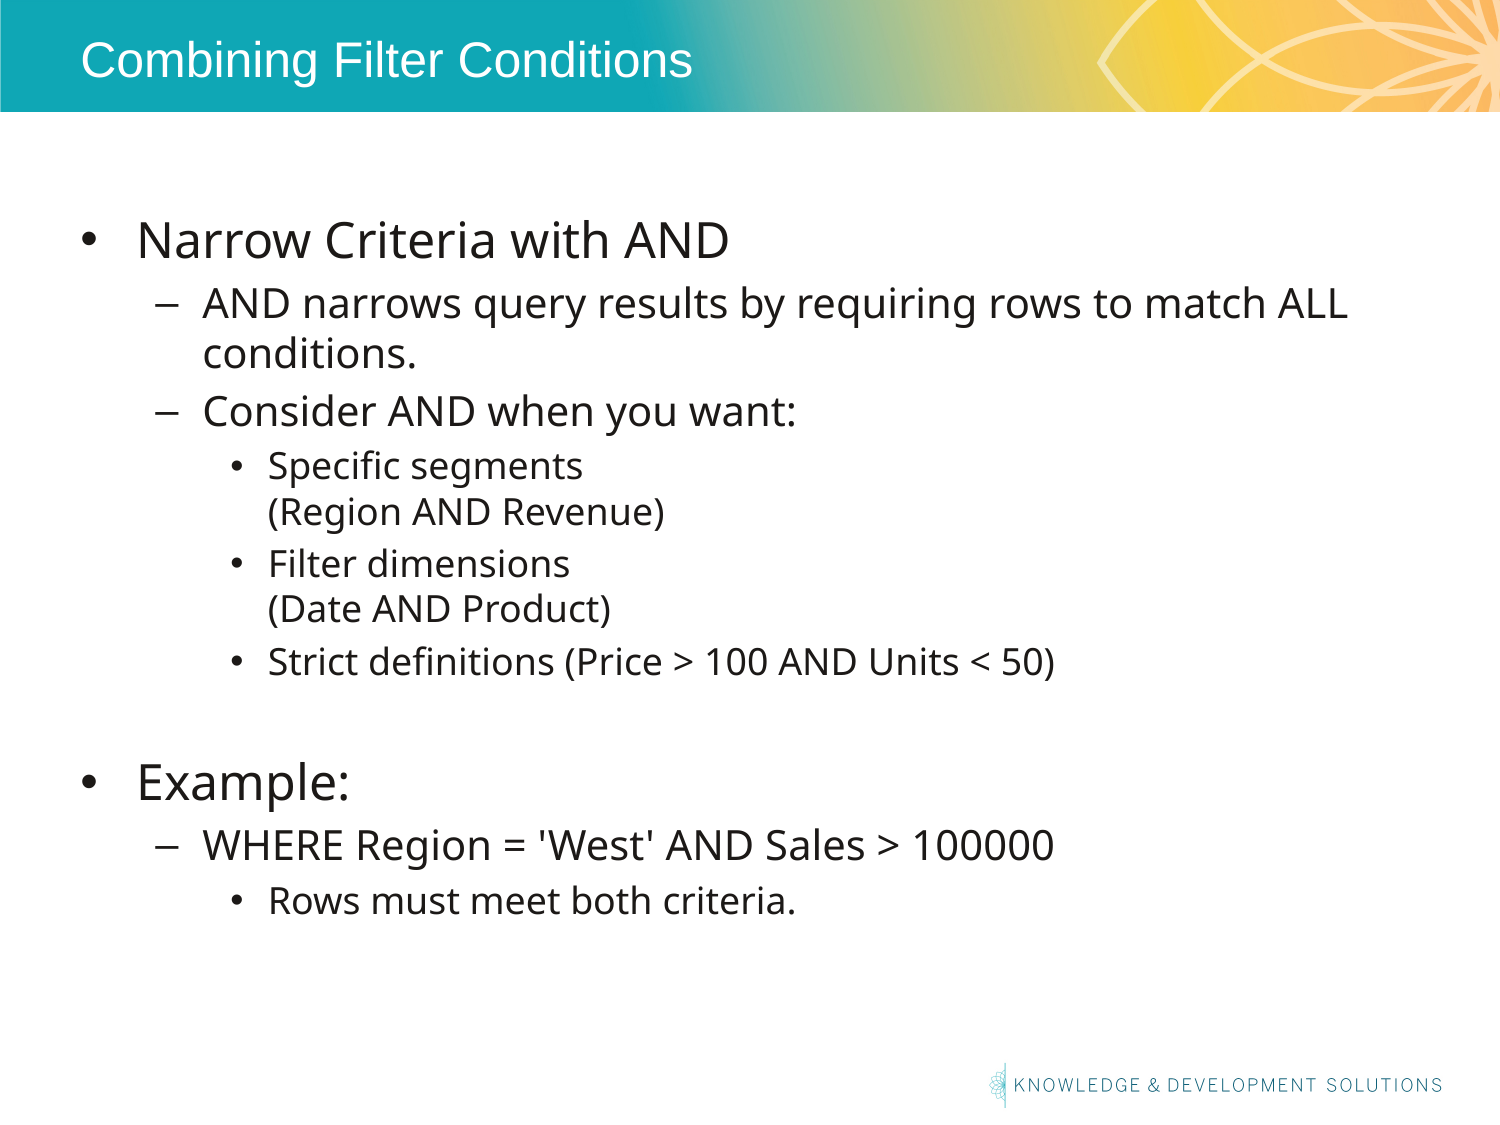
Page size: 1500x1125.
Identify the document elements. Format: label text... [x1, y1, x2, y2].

picture [0, 0, 1500, 112]
picture [971, 1051, 1500, 1125]
list Narrow Criteria with AND AND narrows query results by requiring rows to match ALL conditions. Consider AND when you want: Specific segments (Region AND Revenue) Filter dimensions (Date AND Product) Strict definitions (Price > 100 AND Units < 50) Example: WHERE Region = 'West' AND Sales > 100000 Rows must meet both criteria. [65, 200, 1416, 1022]
title Combining Filter Conditions [65, 19, 1416, 90]
